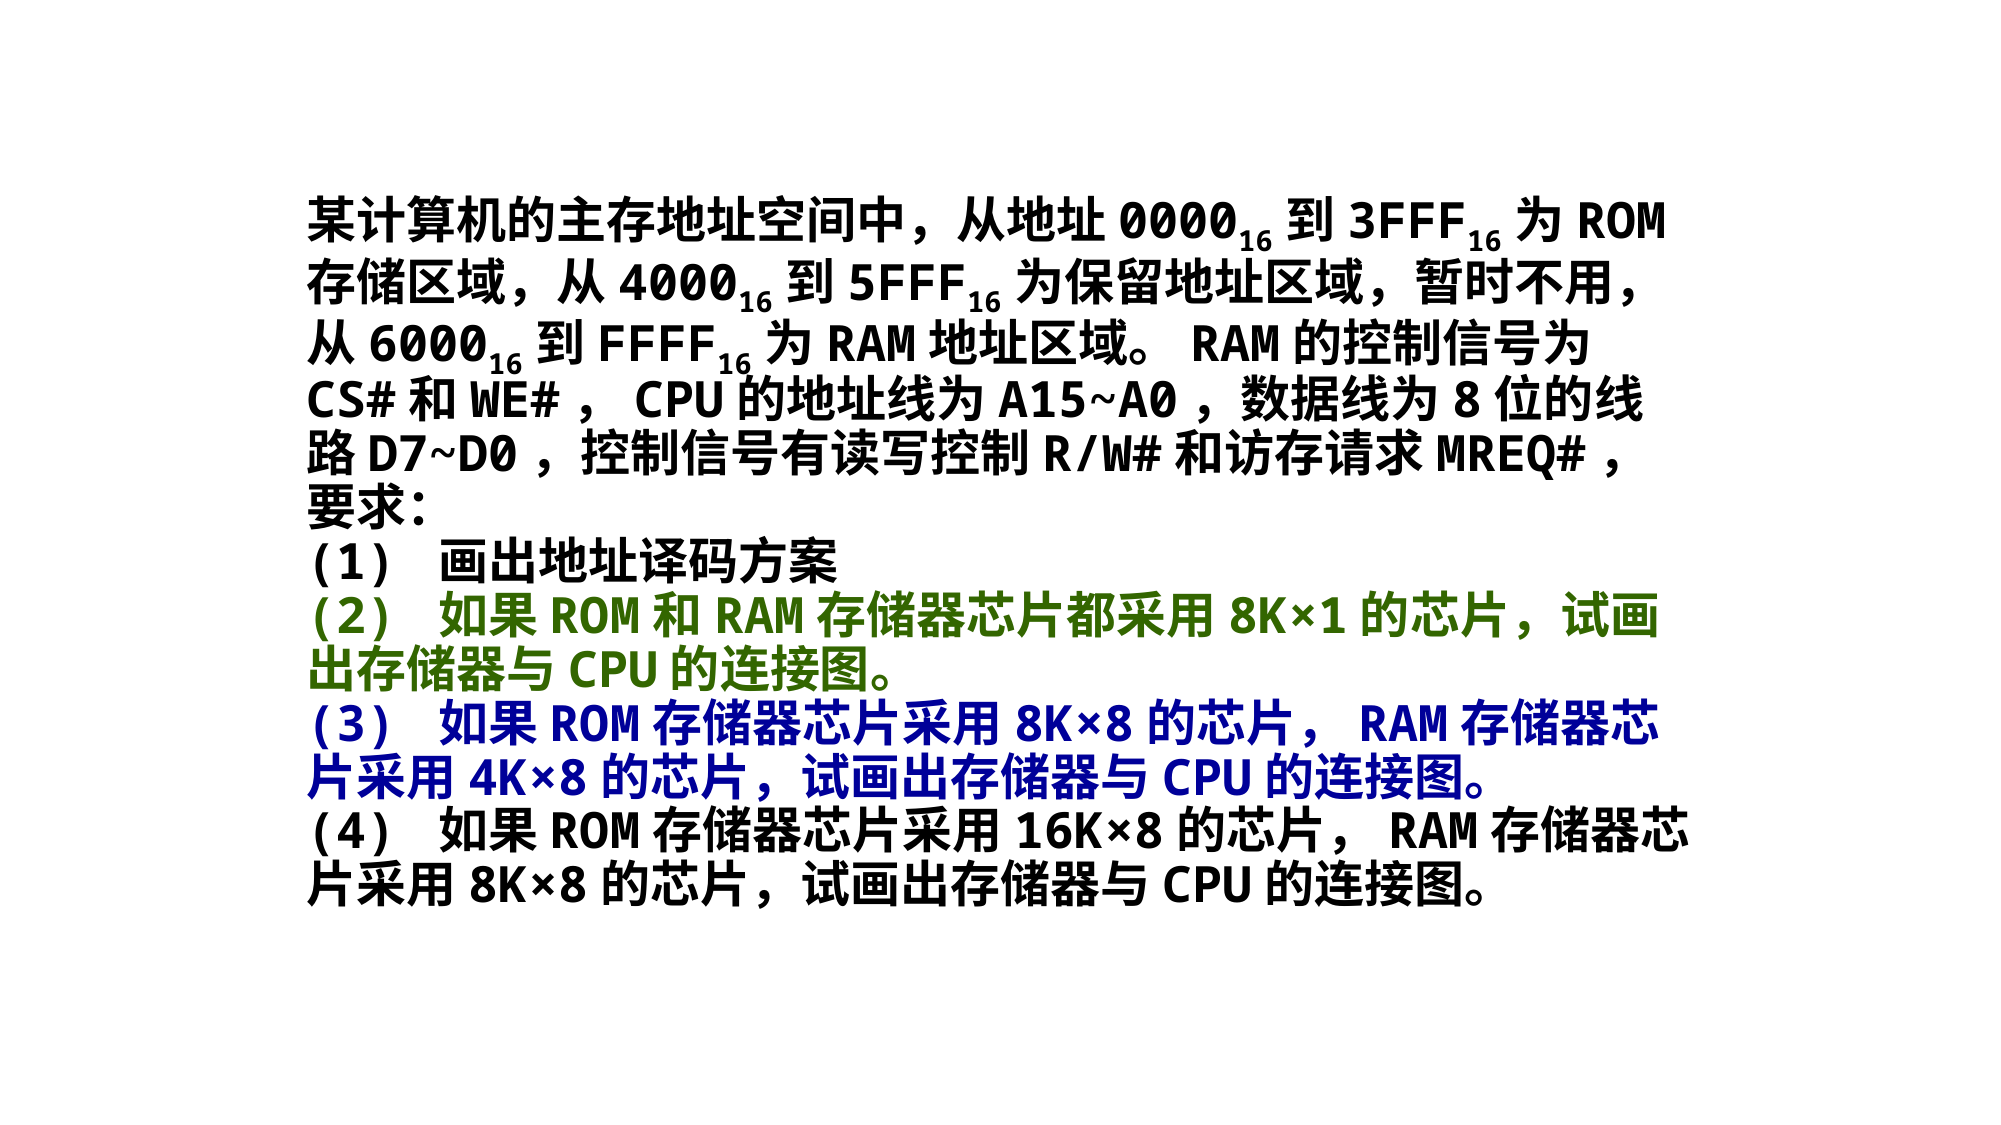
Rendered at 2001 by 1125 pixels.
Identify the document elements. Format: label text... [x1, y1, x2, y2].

title 某计算机的主存地址空间中，从地址000016到3FFF16为ROM存储区域，从400016到5FFF16为保留地址区域，暂时不用，从600016到FFFF16为RAM地址区域。RAM的控制信号为CS#和WE#，CPU的地址线为A15~A0，数据线为8位的线路D7~D0，控制信号有读写控制R/W#和访存请求MREQ#，要求： (1) 画出地址译码方案 (2) 如果ROM和RAM存储器芯片都采用8K×1的芯片，试画出存储器与CPU的连接图。 (3) 如果ROM存储器芯片采用8K×8的芯片，RAM存储器芯片采用4K×8的芯片，试画出存储器与CPU的连接图。 (4) 如果ROM存储器芯片采用16K×8的芯片，RAM存储器芯片采用8K×8的芯片，试画出存储器与CPU的连接图。 [291, 101, 1709, 1002]
